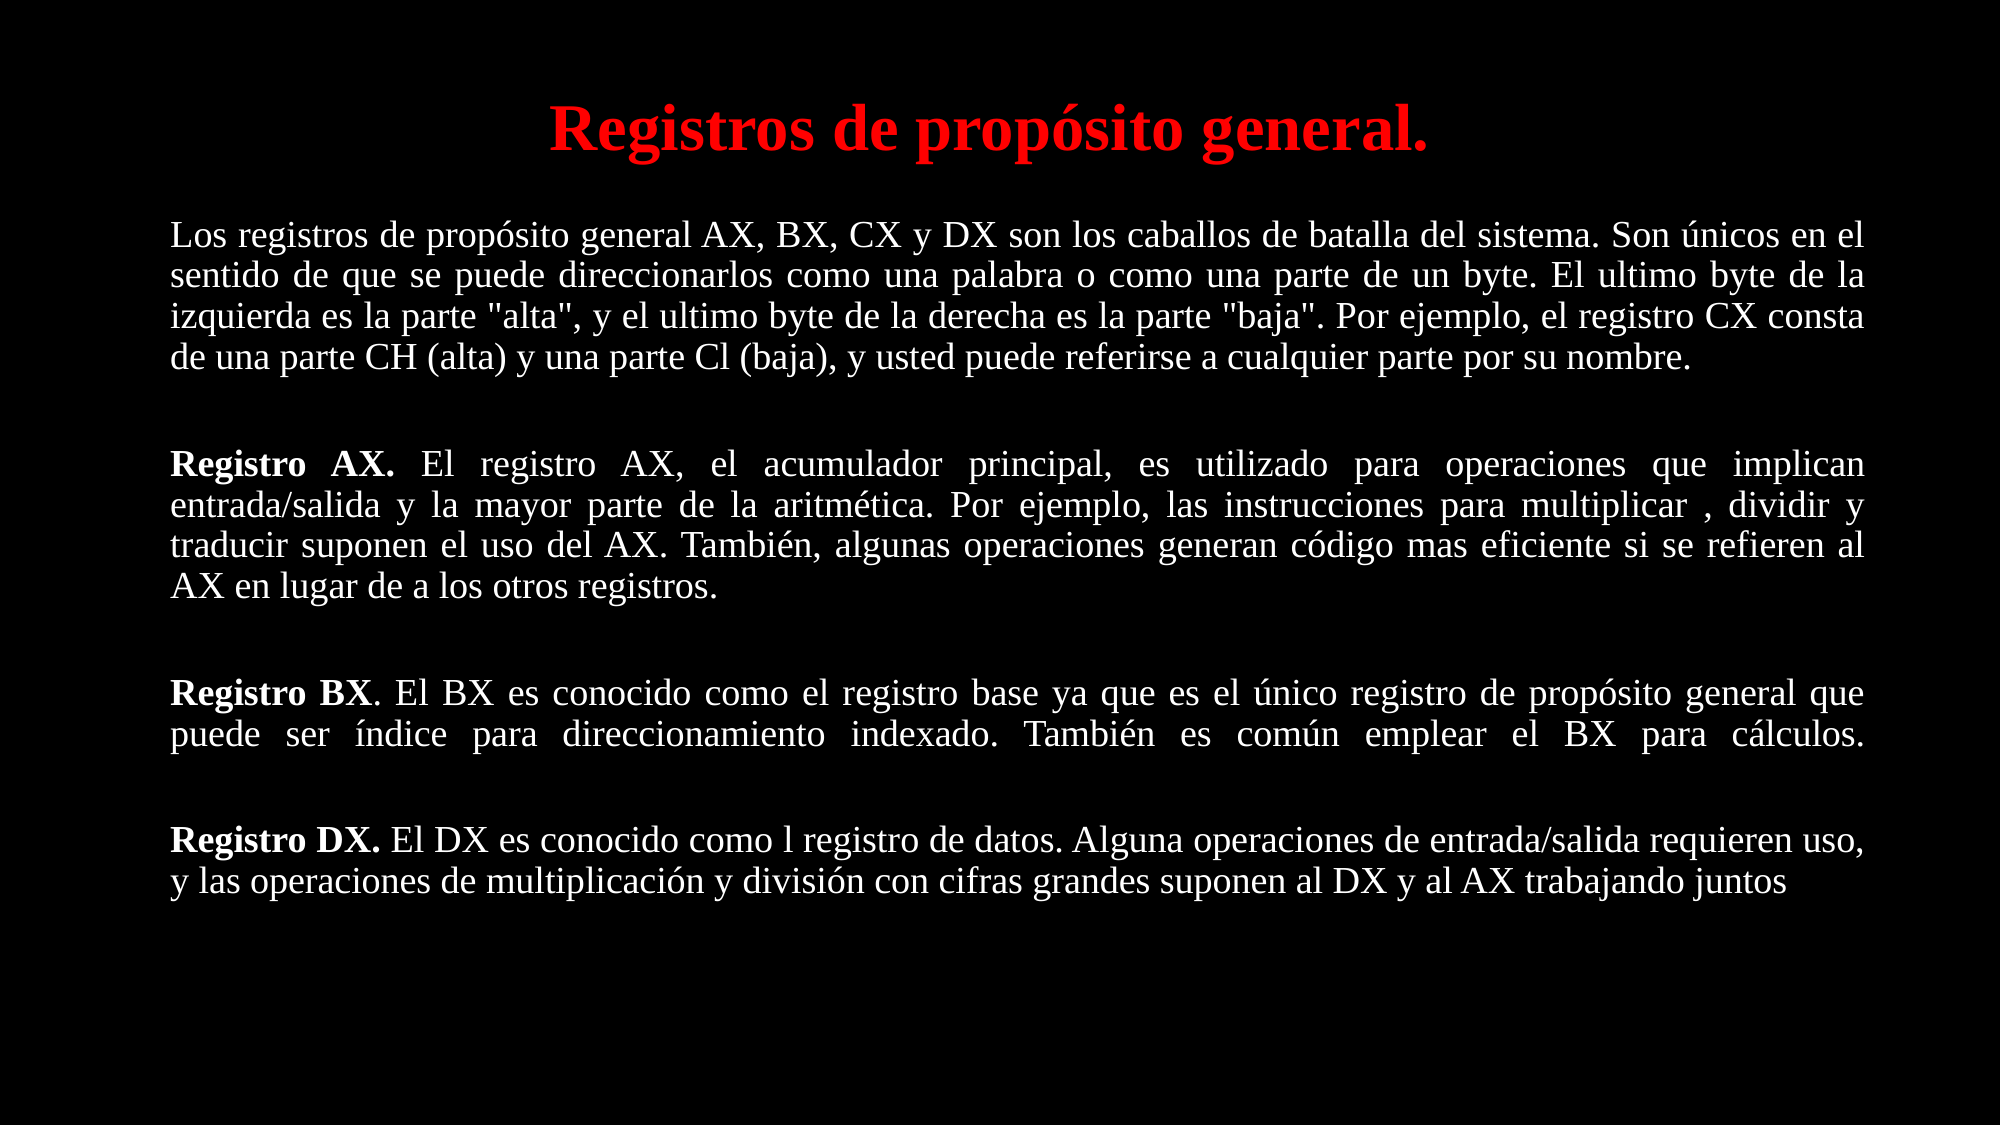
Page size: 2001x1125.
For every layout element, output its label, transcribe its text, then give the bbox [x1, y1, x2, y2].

list Los registros de propósito general AX, BX, CX y DX son los caballos de batalla del sistema. Son únicos en el sentido de que se puede direccionarlos como una palabra o como una parte de un byte. El ultimo byte de la izquierda es la parte "alta", y el ultimo byte de la derecha es la parte "baja". Por ejemplo, el registro CX consta de una parte CH (alta) y una parte Cl (baja), y usted puede referirse a cualquier parte por su nombre. Registro AX. El registro AX, el acumulador principal, es utilizado para operaciones que implican entrada/salida y la mayor parte de la aritmética. Por ejemplo, las instrucciones para multiplicar , dividir y traducir suponen el uso del AX. También, algunas operaciones generan código mas eficiente si se refieren al AX en lugar de a los otros registros. Registro BX. El BX es conocido como el registro base ya que es el único registro de propósito general que puede ser índice para direccionamiento indexado. También es común emplear el BX para cálculos. Registro DX. El DX es conocido como l registro de datos. Alguna operaciones de entrada/salida requieren uso, y las operaciones de multiplicación y división con cifras grandes suponen al DX y al AX trabajando juntos [155, 206, 1881, 1043]
title Registros de propósito general. [534, 20, 2000, 238]
